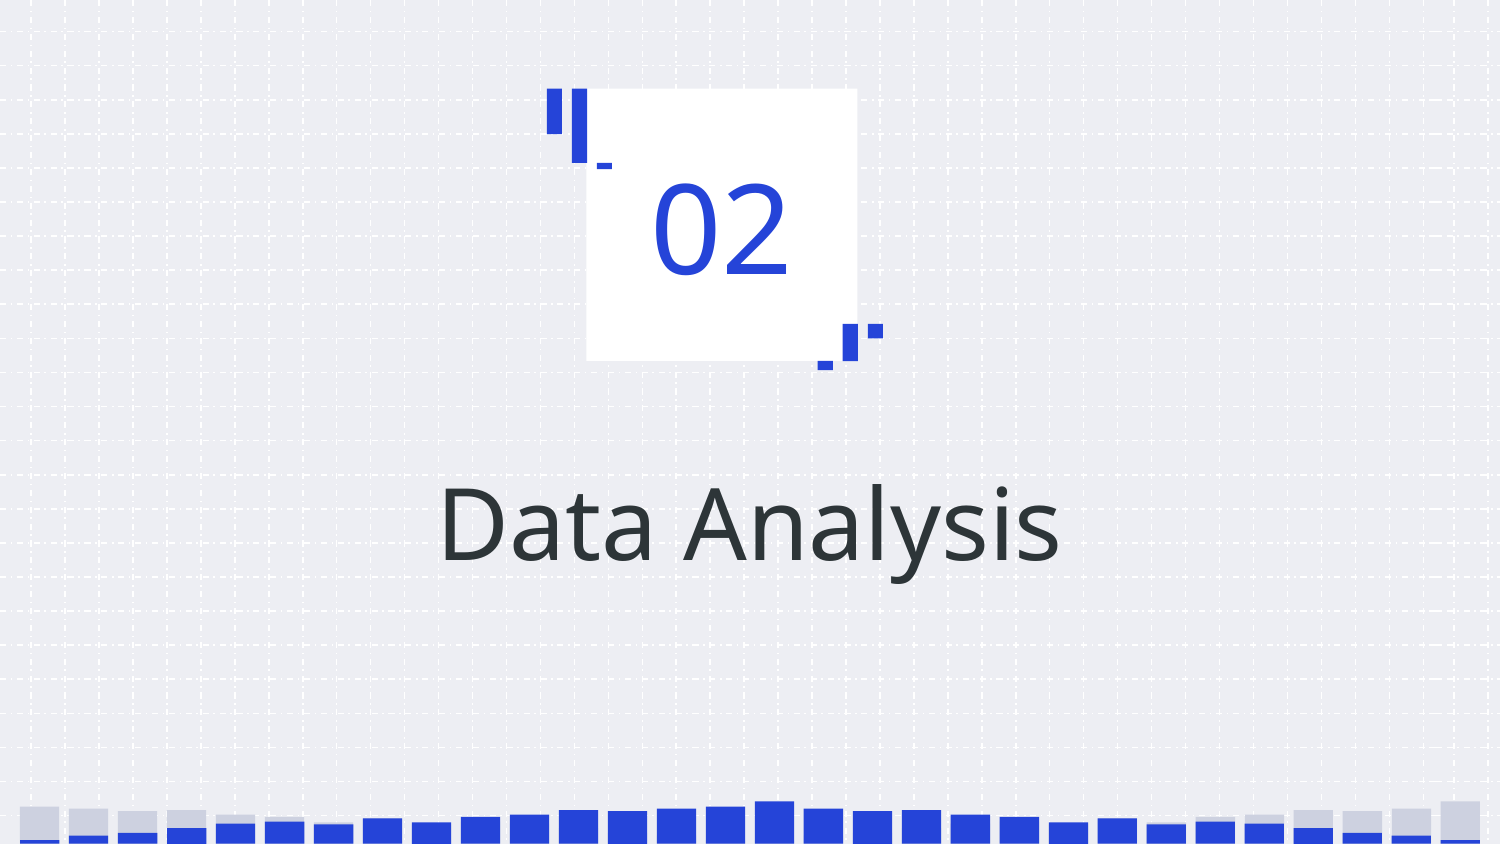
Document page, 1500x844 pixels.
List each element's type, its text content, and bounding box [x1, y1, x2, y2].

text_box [817, 323, 884, 371]
title Data Analysis [116, 347, 1383, 596]
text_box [546, 88, 613, 170]
title 02 [586, 88, 858, 361]
